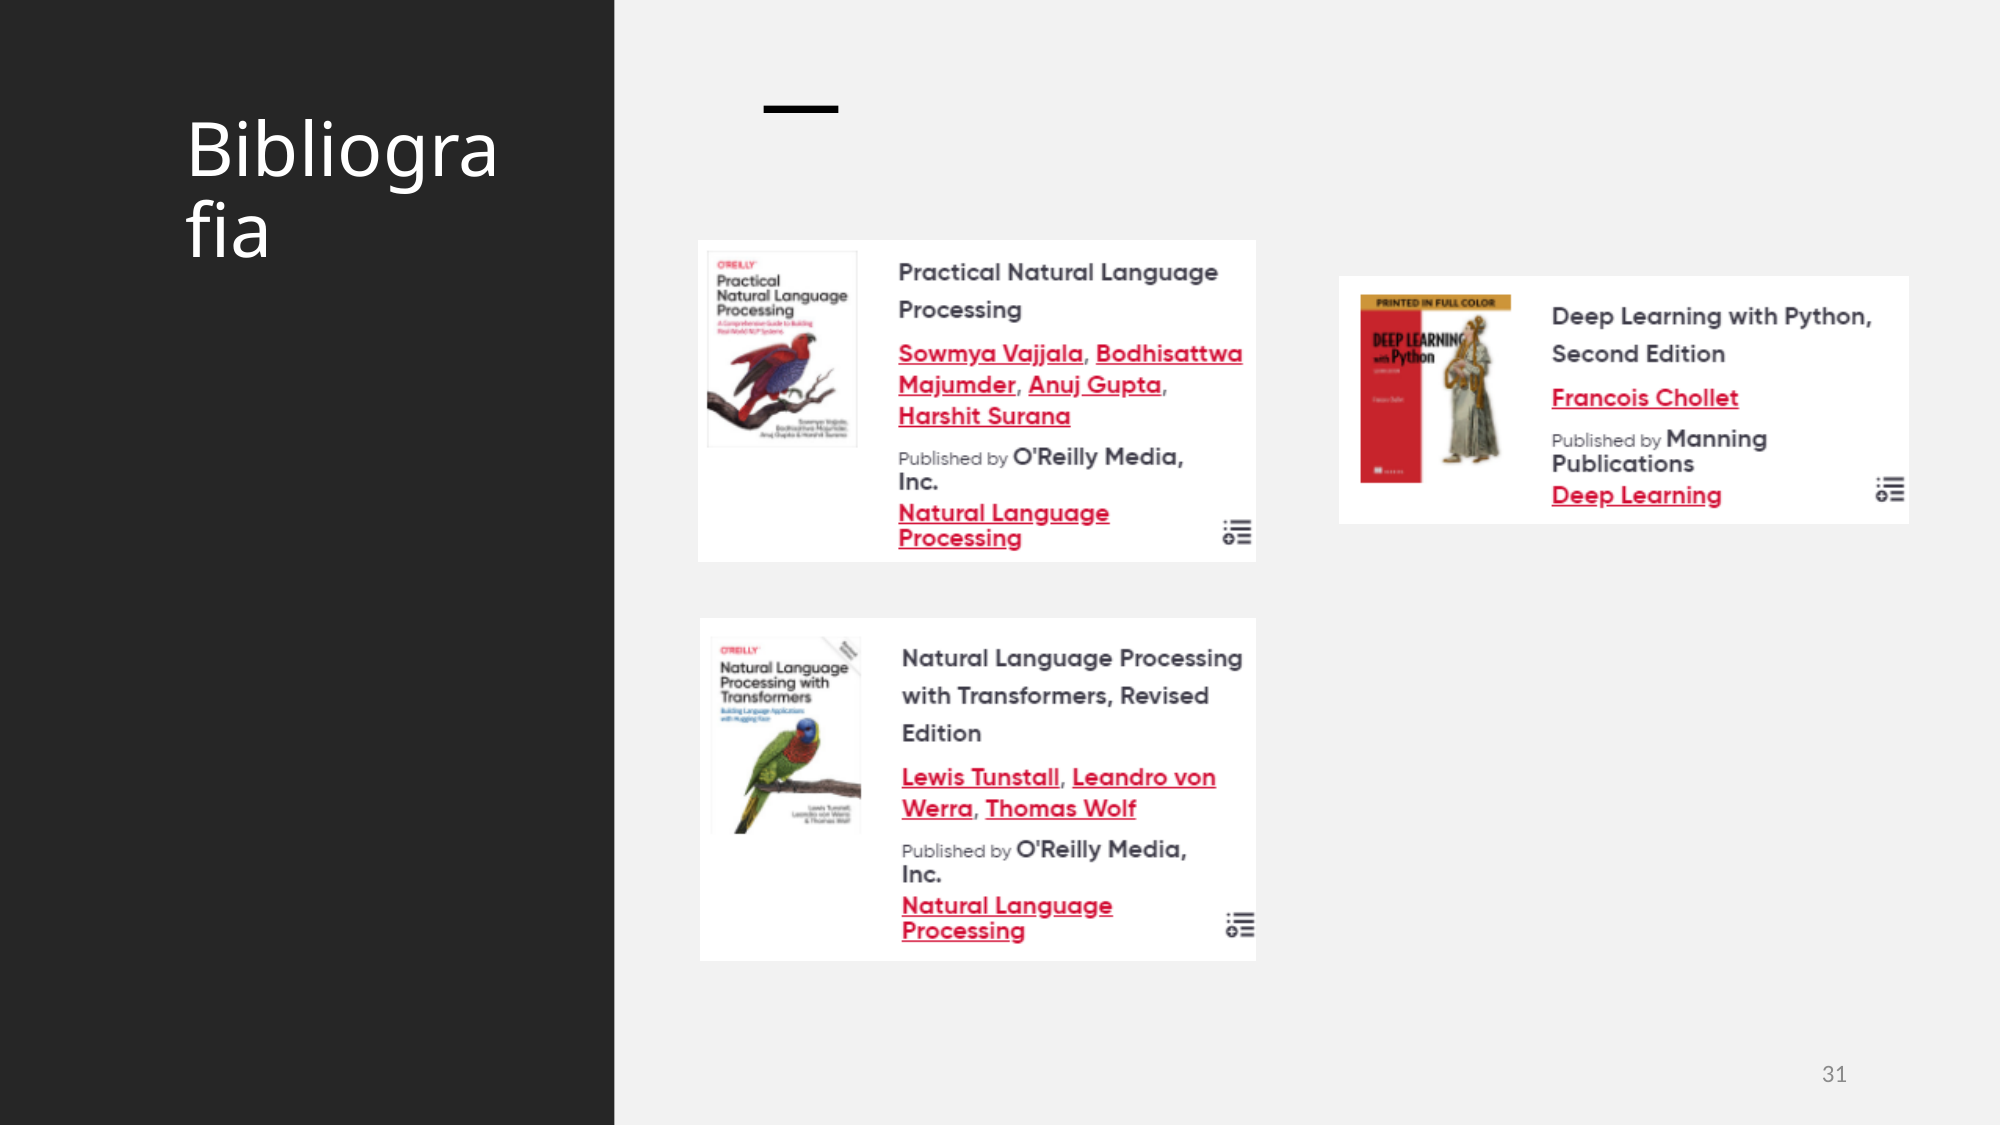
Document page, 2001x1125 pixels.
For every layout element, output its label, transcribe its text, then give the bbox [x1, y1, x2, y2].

text_box [615, 0, 2000, 1125]
picture [700, 618, 1256, 961]
text_box [762, 104, 839, 114]
picture [1339, 276, 1909, 524]
title Bibliografia [170, 104, 550, 1020]
picture [698, 240, 1256, 563]
text_box [0, 0, 615, 1125]
slide_number 31 [1412, 1042, 1863, 1103]
